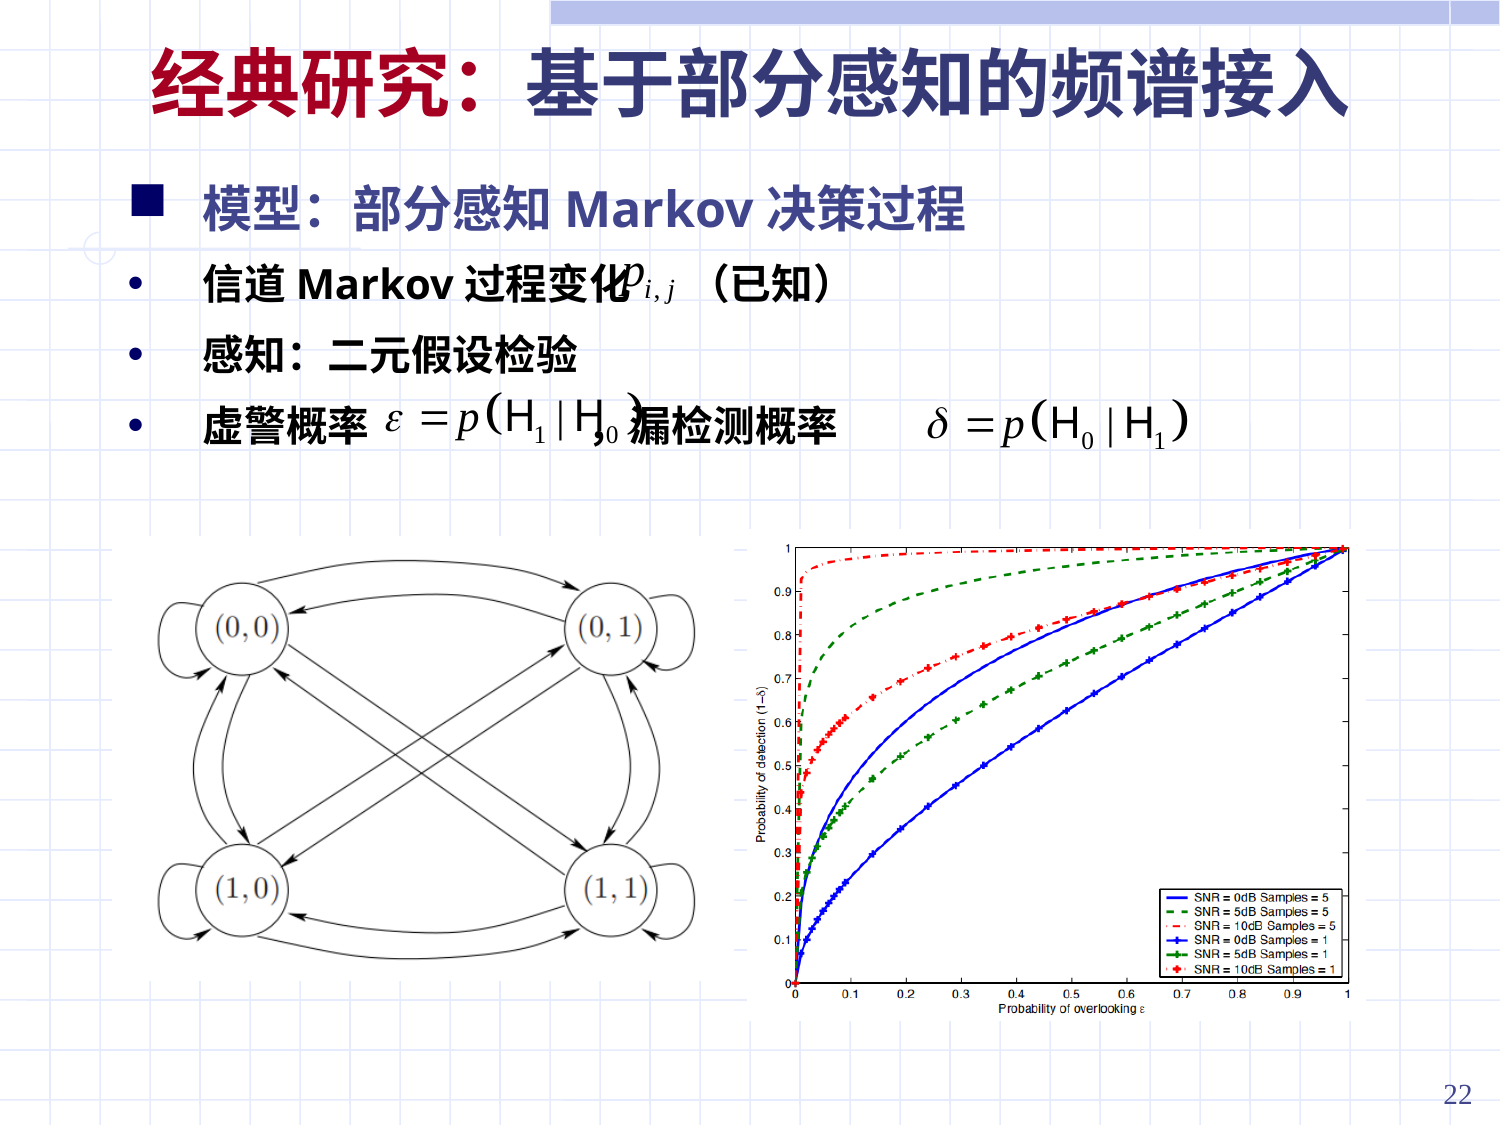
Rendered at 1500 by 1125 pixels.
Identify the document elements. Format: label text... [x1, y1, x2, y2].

picture [747, 528, 1366, 1022]
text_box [112, 154, 1253, 759]
text_box 经典研究：基于部分感知的频谱接入 [0, 24, 1500, 155]
picture [112, 759, 734, 981]
slide_number 22 [1174, 1042, 1488, 1118]
